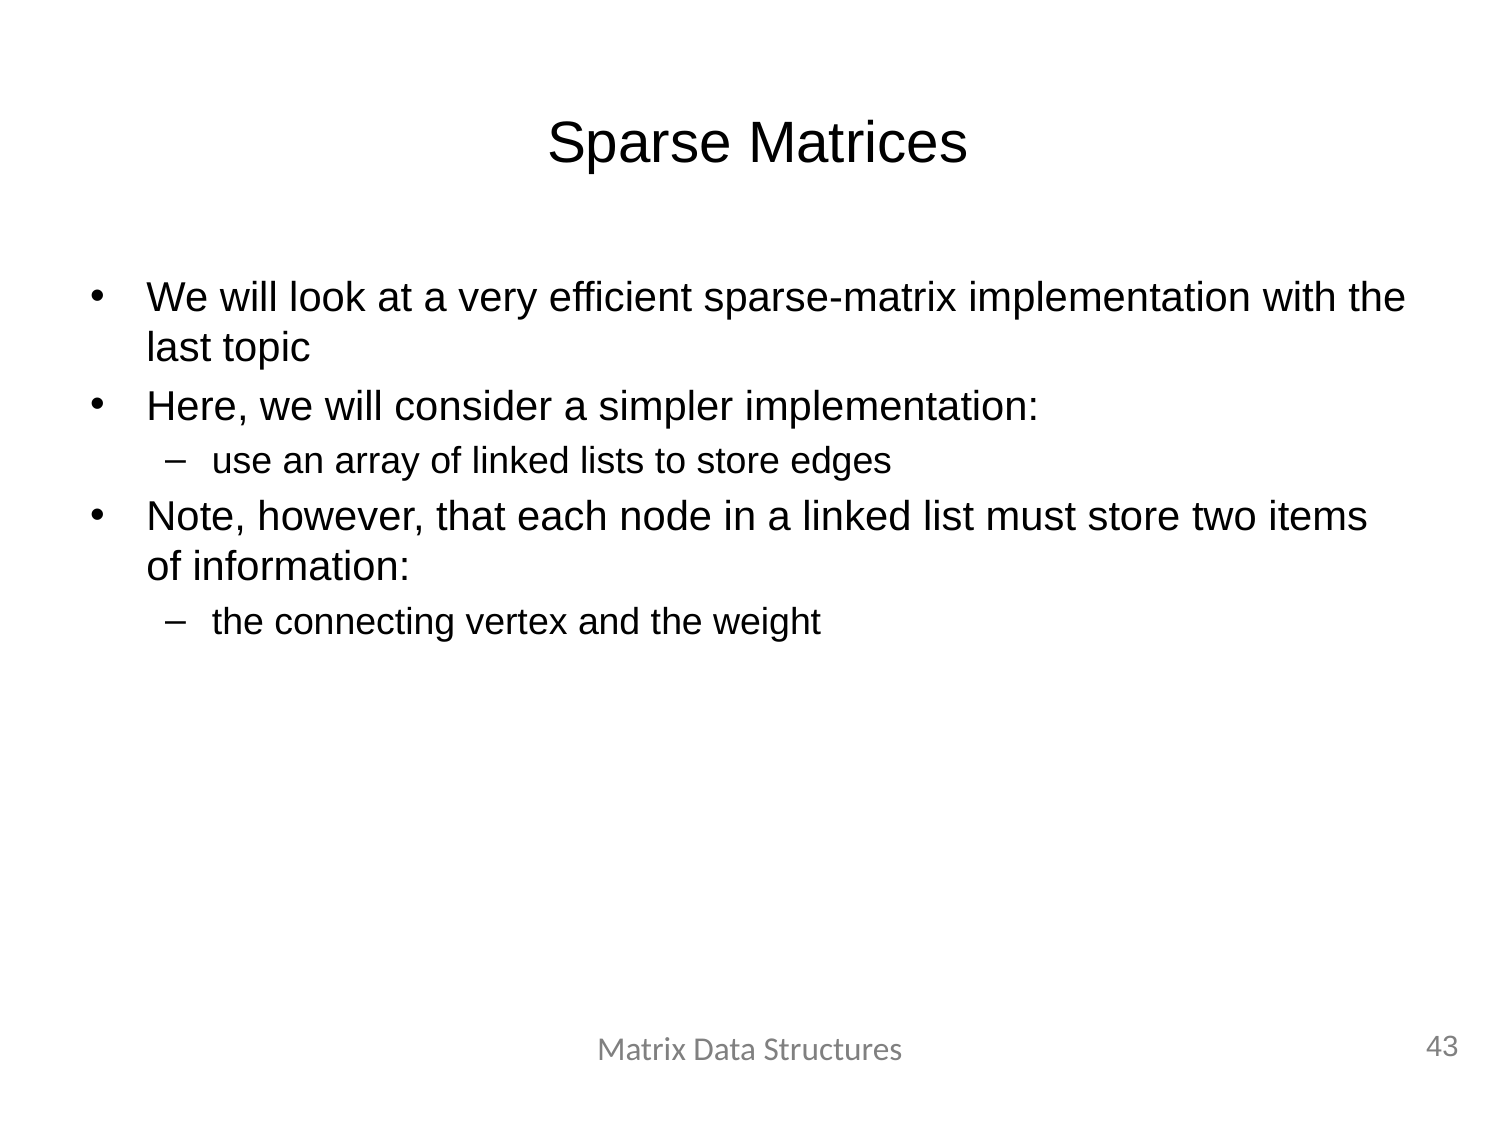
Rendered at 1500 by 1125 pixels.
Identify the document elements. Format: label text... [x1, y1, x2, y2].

title Sparse Matrices [74, 44, 1426, 233]
list We will look at a very efficient sparse-matrix implementation with the last topic Here, we will consider a simpler implementation: use an array of linked lists to store edges Note, however, that each node in a linked list must store two items of information: the connecting vertex and the weight [74, 262, 1426, 1006]
